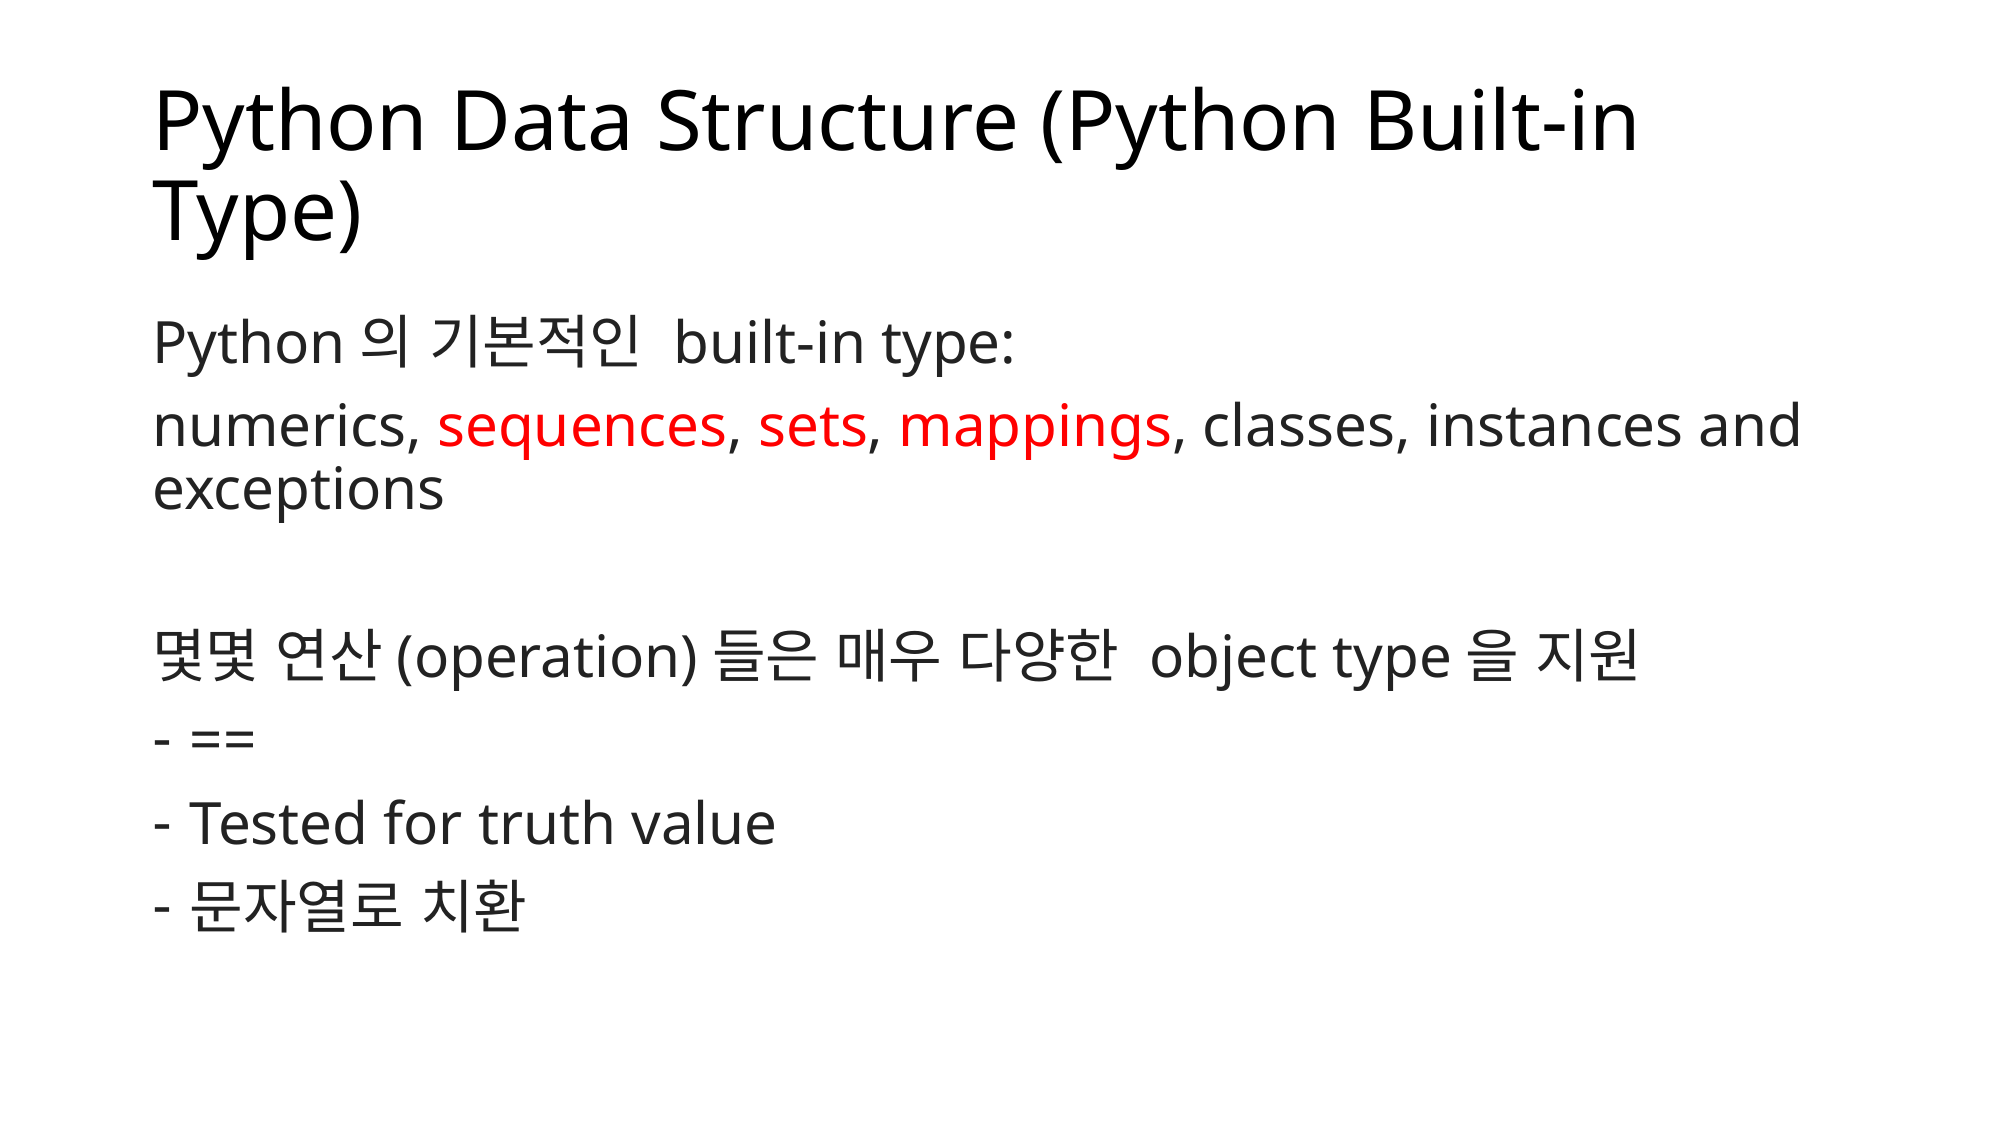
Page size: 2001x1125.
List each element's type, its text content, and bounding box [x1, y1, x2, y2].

title Python Data Structure (Python Built-in Type) [137, 59, 1863, 278]
list Python의 기본적인 built-in type: numerics, sequences, sets, mappings, classes, instances and exceptions 몇몇 연산(operation)들은 매우 다양한 object type을 지원 == Tested for truth value 문자열로 치환 [137, 305, 1863, 1020]
